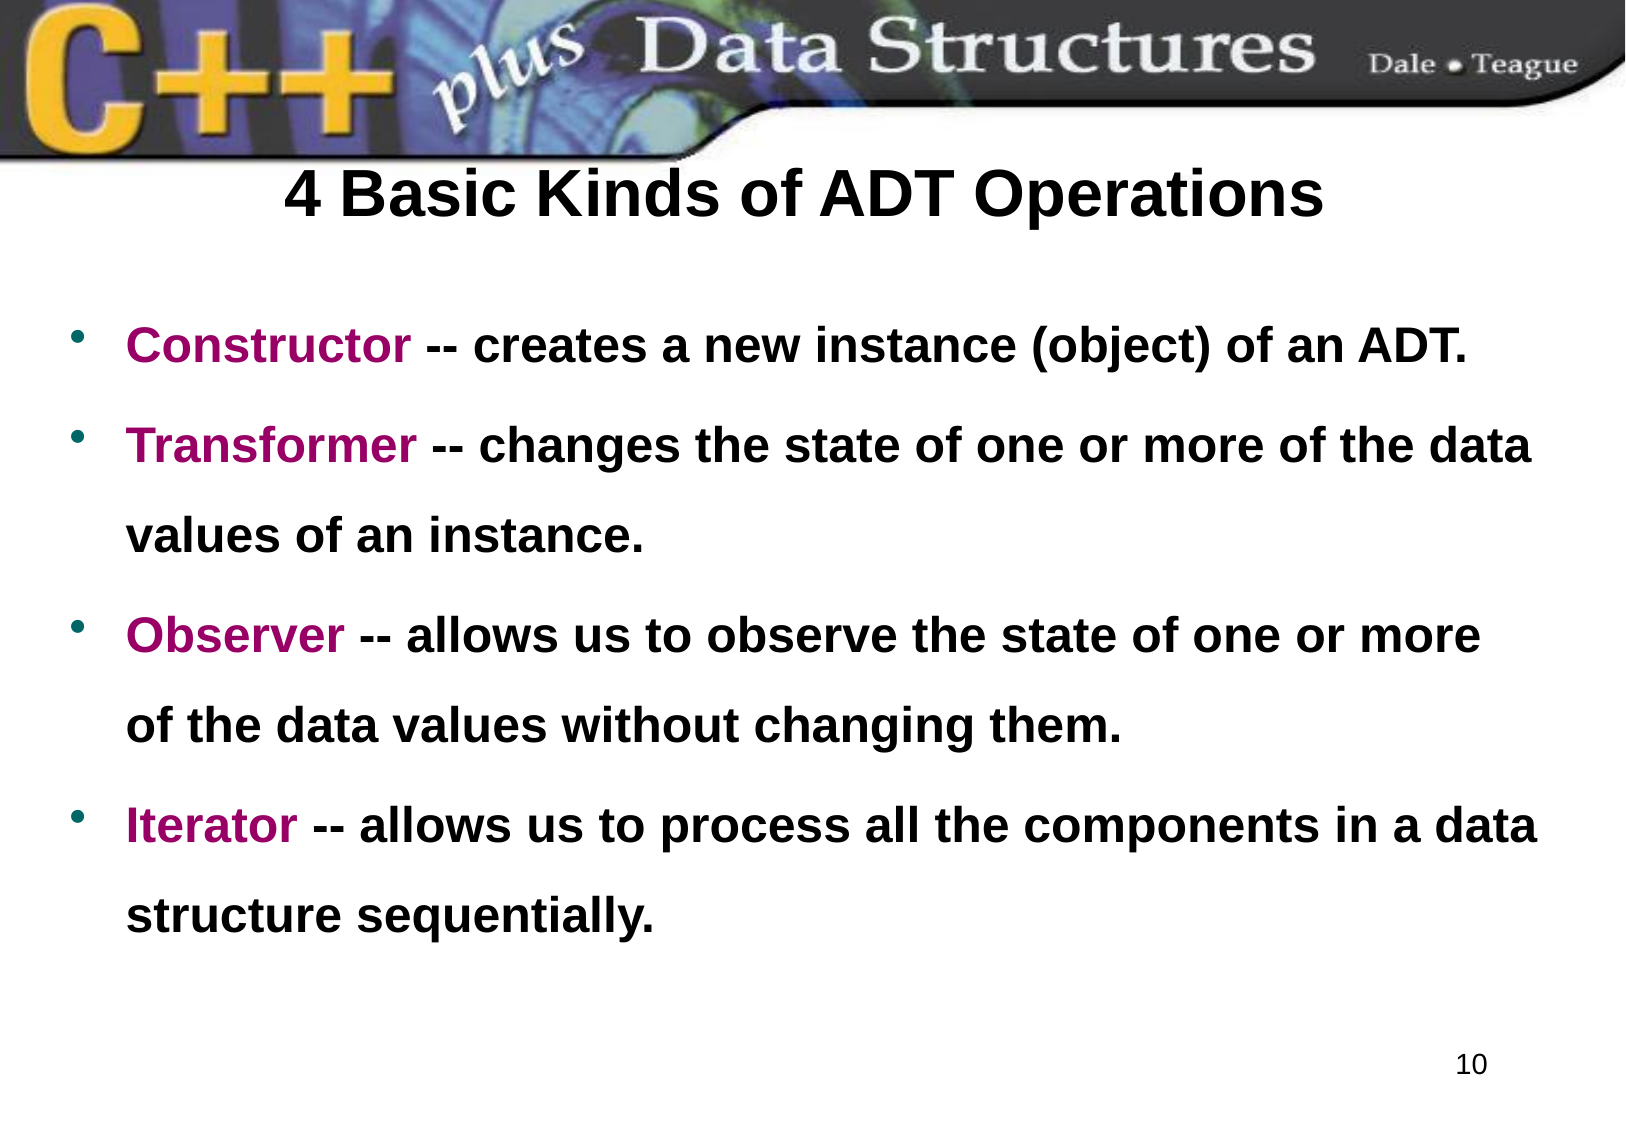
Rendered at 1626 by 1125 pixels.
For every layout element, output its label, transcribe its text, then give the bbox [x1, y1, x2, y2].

text_box 10 [1394, 1024, 1503, 1100]
list Constructor -- creates a new instance (object) of an ADT. Transformer -- changes the state of one or more of the data values of an instance. Observer -- allows us to observe the state of one or more of the data values without changing them. Iterator -- allows us to process all the components in a data structure sequentially. [53, 274, 1558, 1076]
title 4 Basic Kinds of ADT Operations [40, 149, 1572, 238]
picture [0, 0, 1626, 1125]
